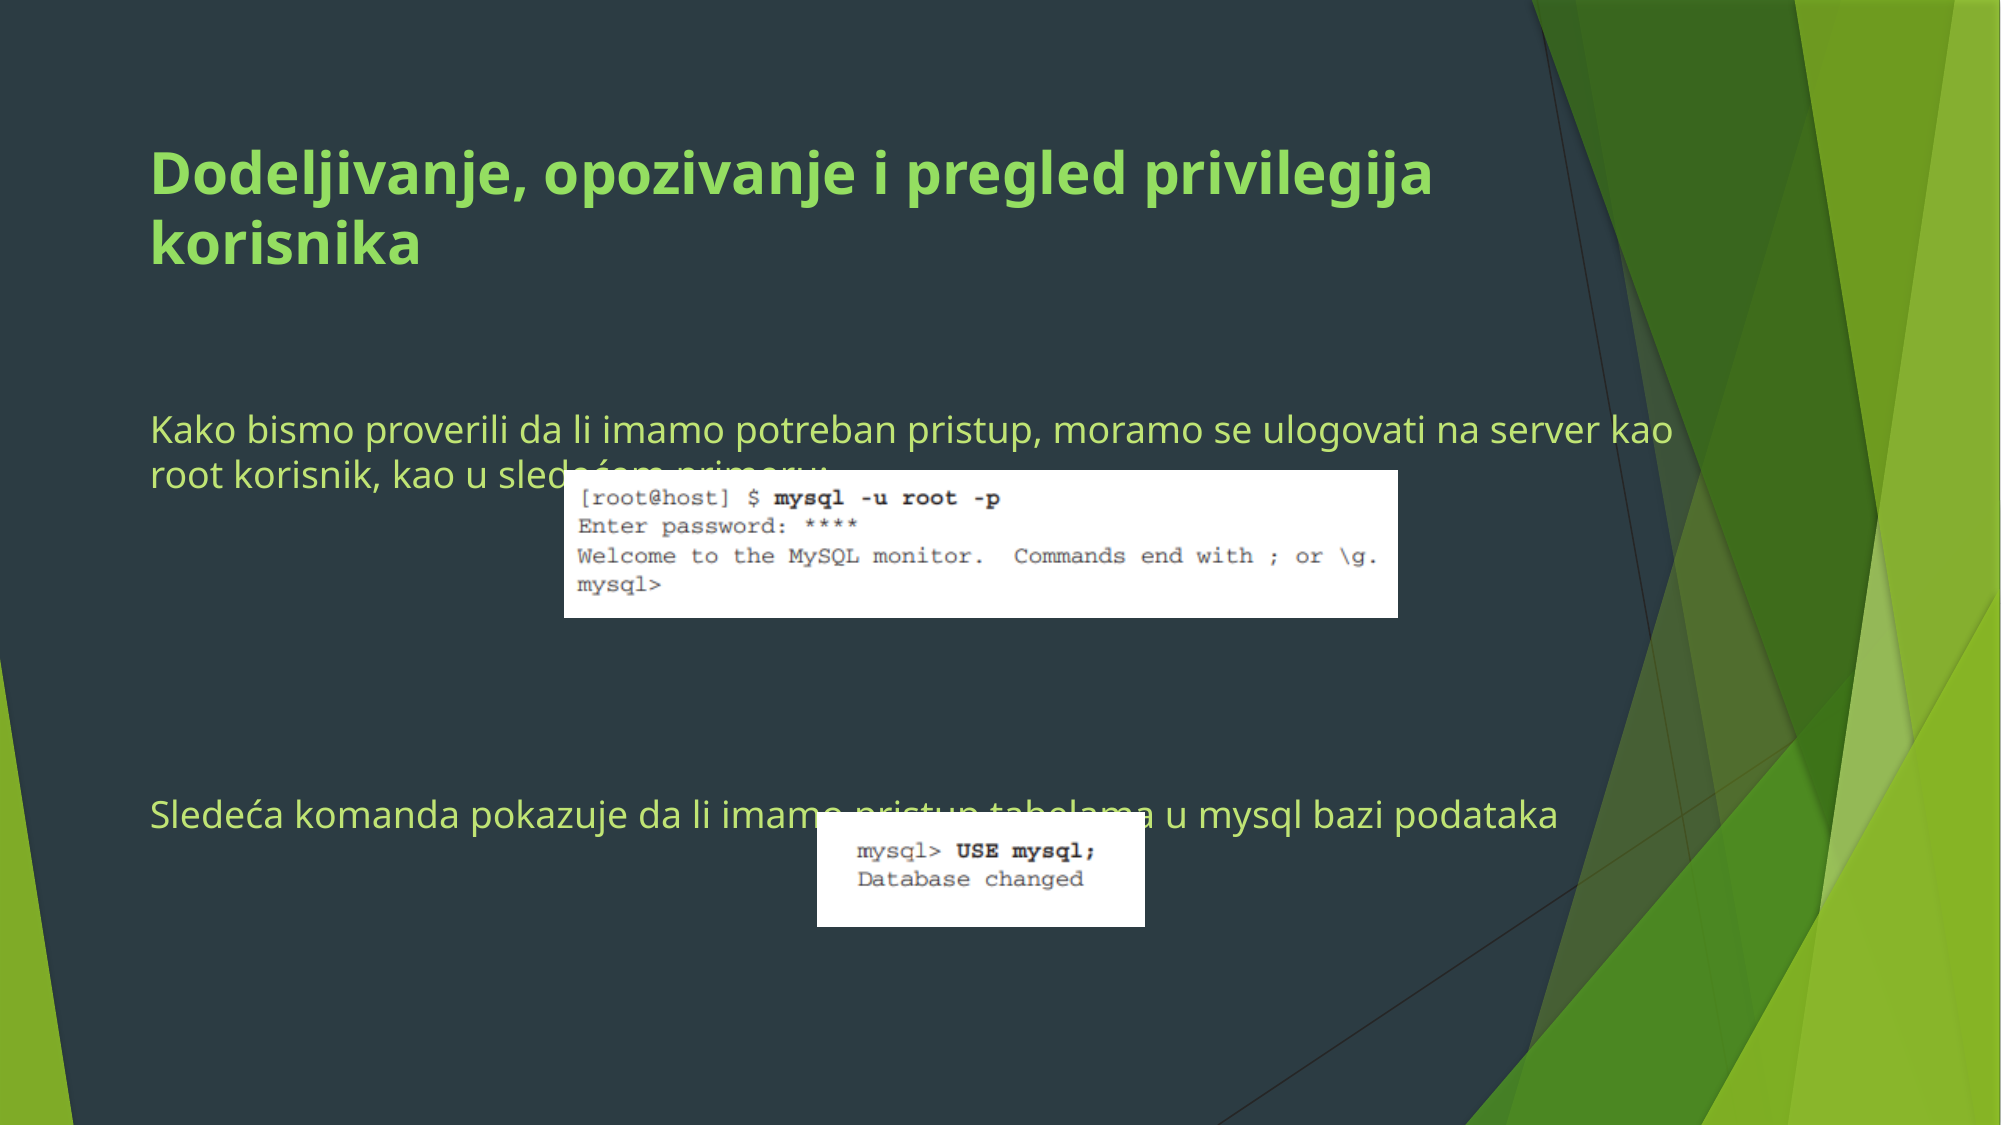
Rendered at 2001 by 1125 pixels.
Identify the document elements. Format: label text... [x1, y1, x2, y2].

picture [817, 812, 1145, 928]
text_box Dodeljivanje, opozivanje i pregled privilegija korisnika Kako bismo proverili da li imamo potreban pristup, moramo se ulogovati na server kao root korisnik, kao u sledećem primeru: Sledeća komanda pokazuje da li imamo pristup tabelama u mysql bazi podataka [134, 129, 1710, 989]
picture [564, 470, 1399, 619]
